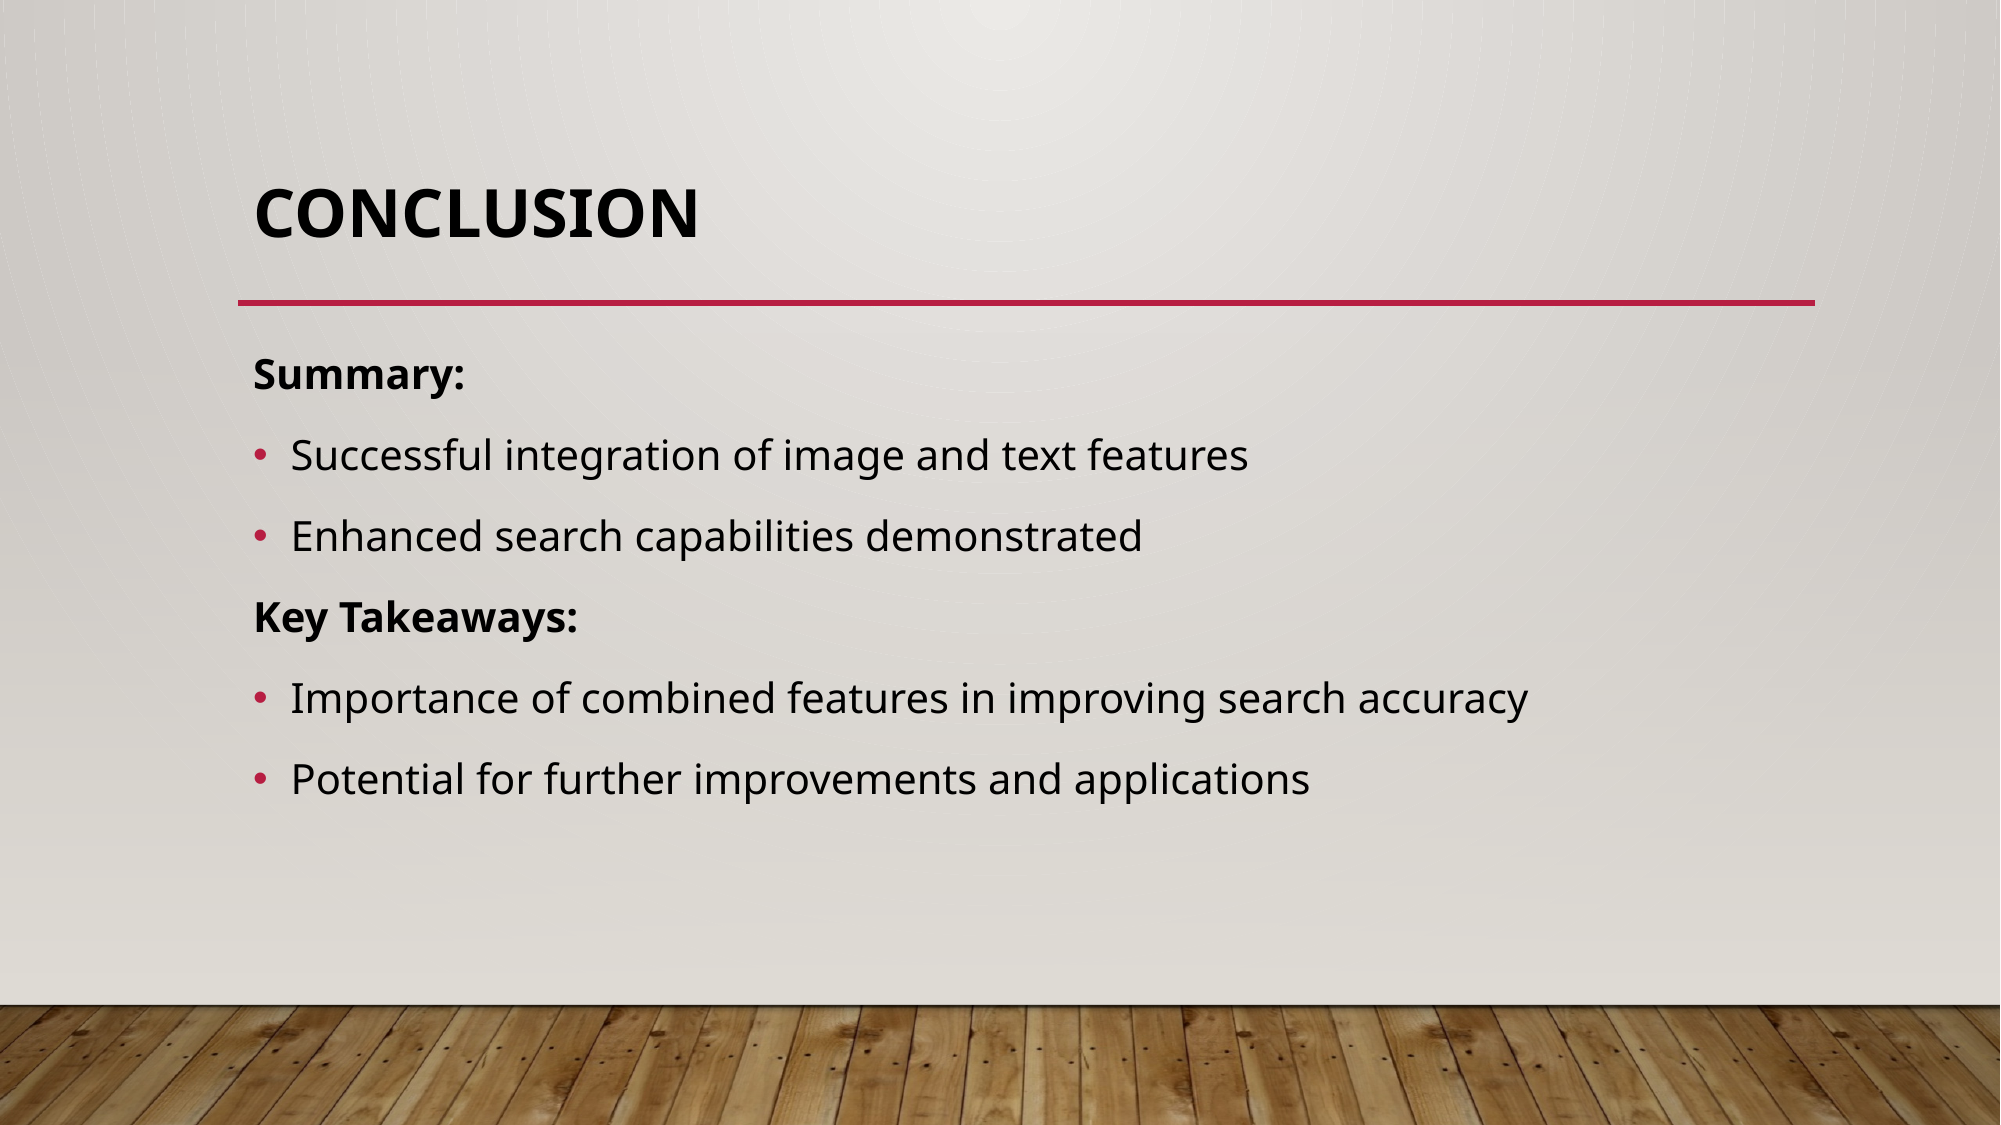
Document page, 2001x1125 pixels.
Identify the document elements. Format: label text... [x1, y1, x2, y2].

list Summary: Successful integration of image and text features Enhanced search capabilities demonstrated Key Takeaways: Importance of combined features in improving search accuracy Potential for further improvements and applications [238, 330, 1814, 897]
title Conclusion [238, 172, 1814, 330]
picture [0, 1005, 2000, 1125]
